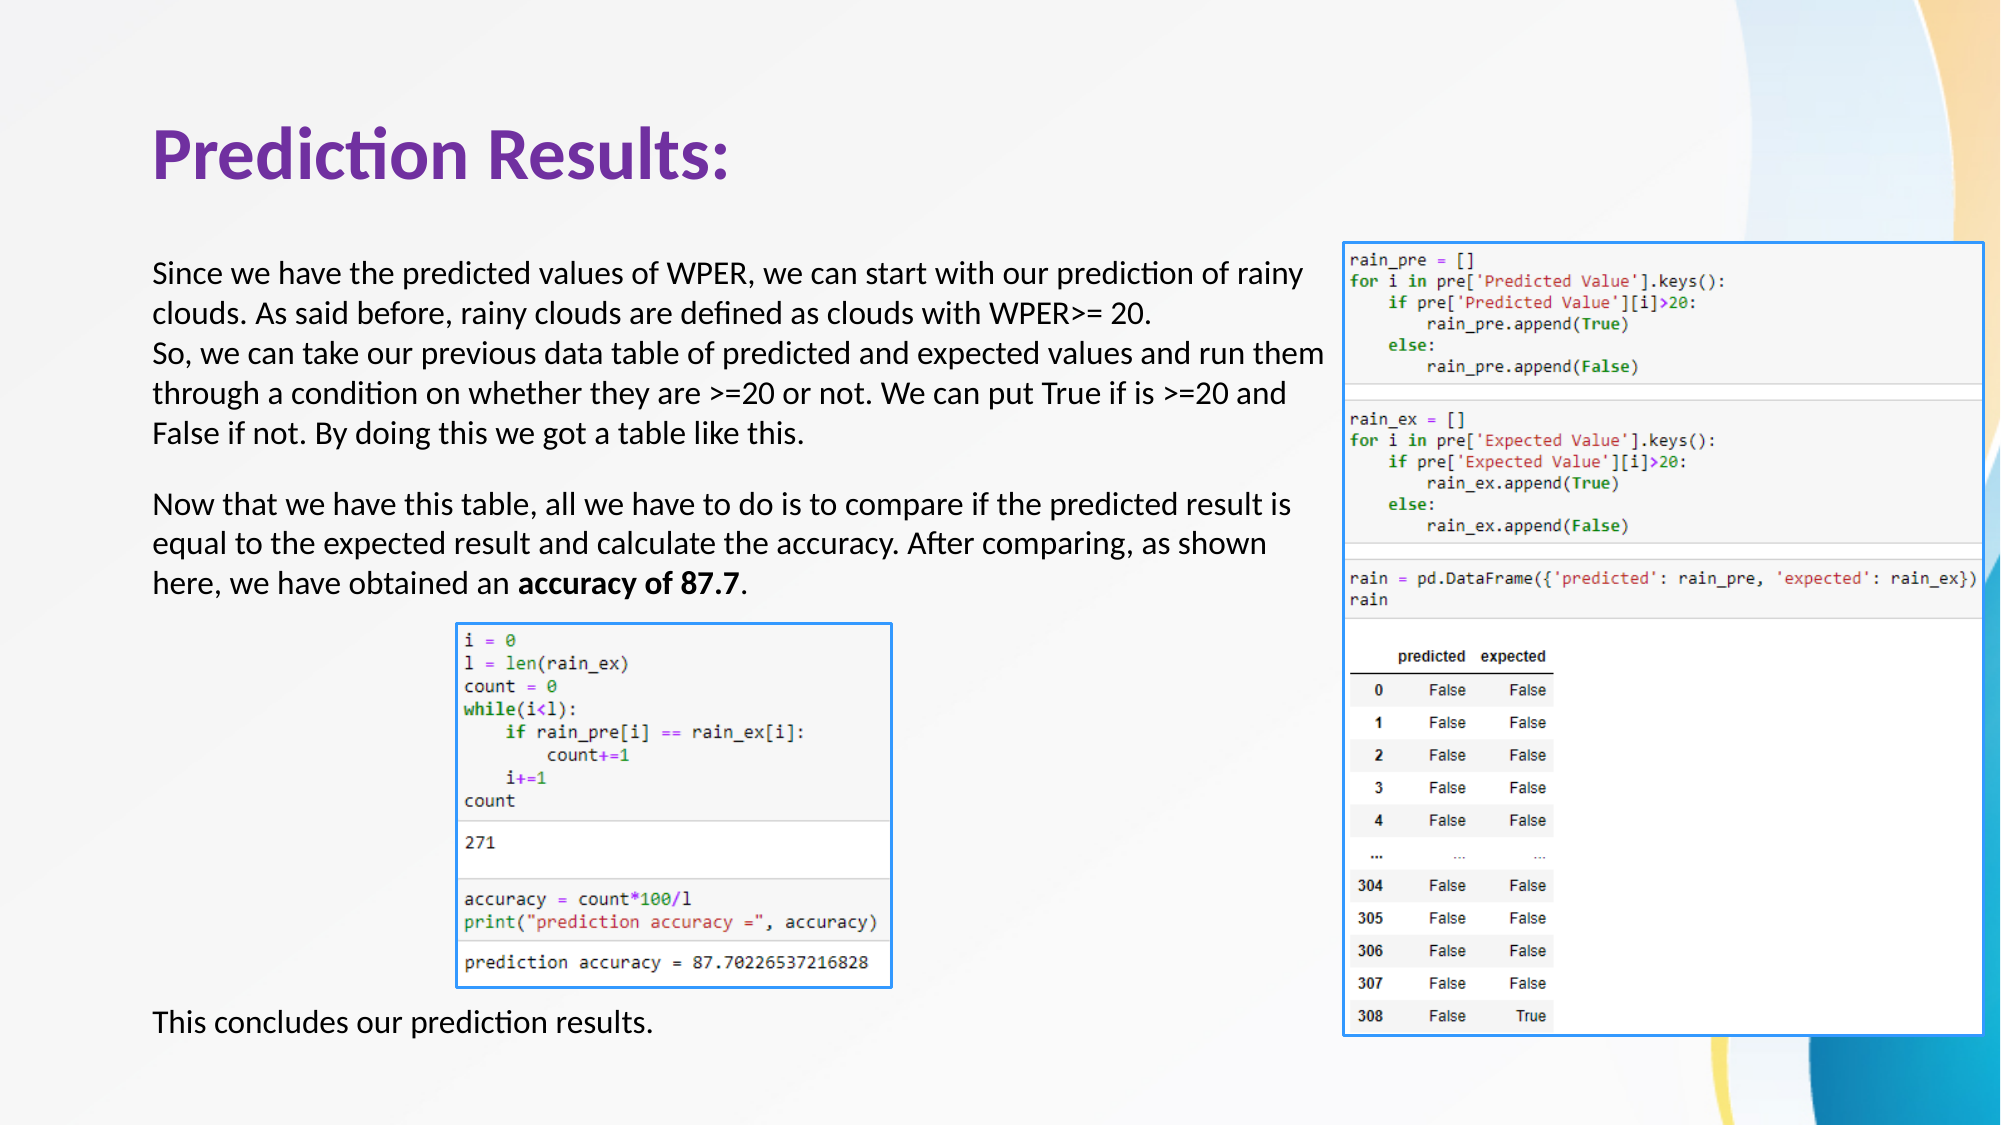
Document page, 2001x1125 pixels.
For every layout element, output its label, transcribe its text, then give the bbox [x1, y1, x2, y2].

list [1344, 243, 1983, 1034]
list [458, 624, 890, 986]
text_box Since we have the predicted values of WPER, we can start with our prediction of rainy clouds. As said before, rainy clouds are defined as clouds with WPER>= 20. So, we can take our previous data table of predicted and expected values and run them through a condition on whether they are >=20 or not. We can put True if is >=20 and False if not. By doing this we got a table like this. [137, 243, 1342, 459]
title Prediction Results: [137, 69, 1901, 231]
picture [0, 0, 2001, 1125]
text_box Now that we have this table, all we have to do is to compare if the predicted result is equal to the expected result and calculate the accuracy. After comparing, as shown here, we have obtained an accuracy of 87.7. This concludes our prediction results. [137, 474, 1312, 1048]
